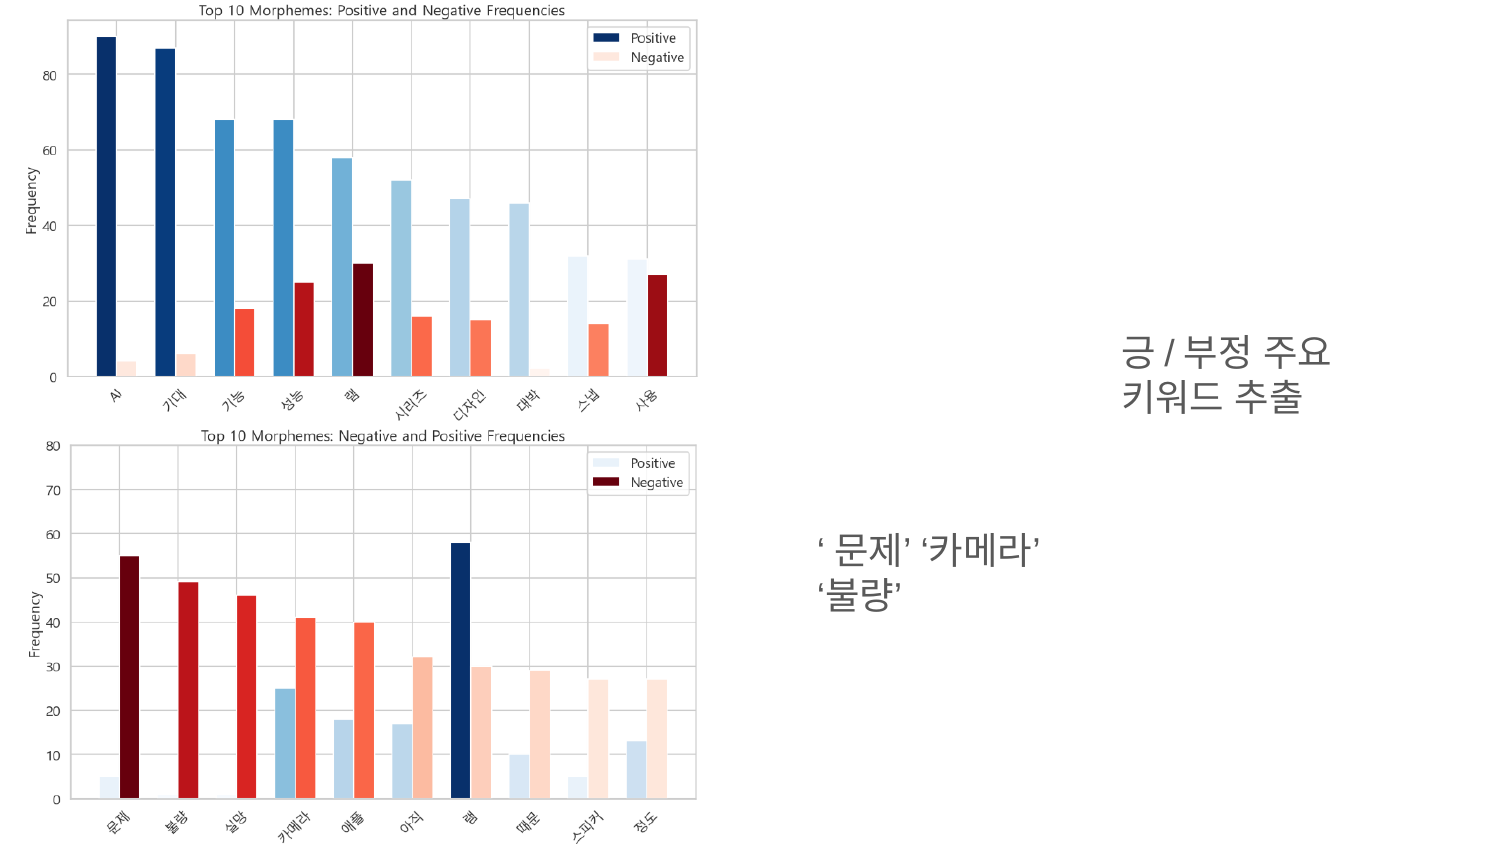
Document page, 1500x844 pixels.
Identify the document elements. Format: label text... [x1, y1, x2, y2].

text_box ‘문제’ ‘카메라’ ‘불량’ [801, 512, 1074, 684]
text_box 긍/부정 주요 키워드 추출 [1105, 313, 1454, 474]
picture [18, 0, 710, 844]
